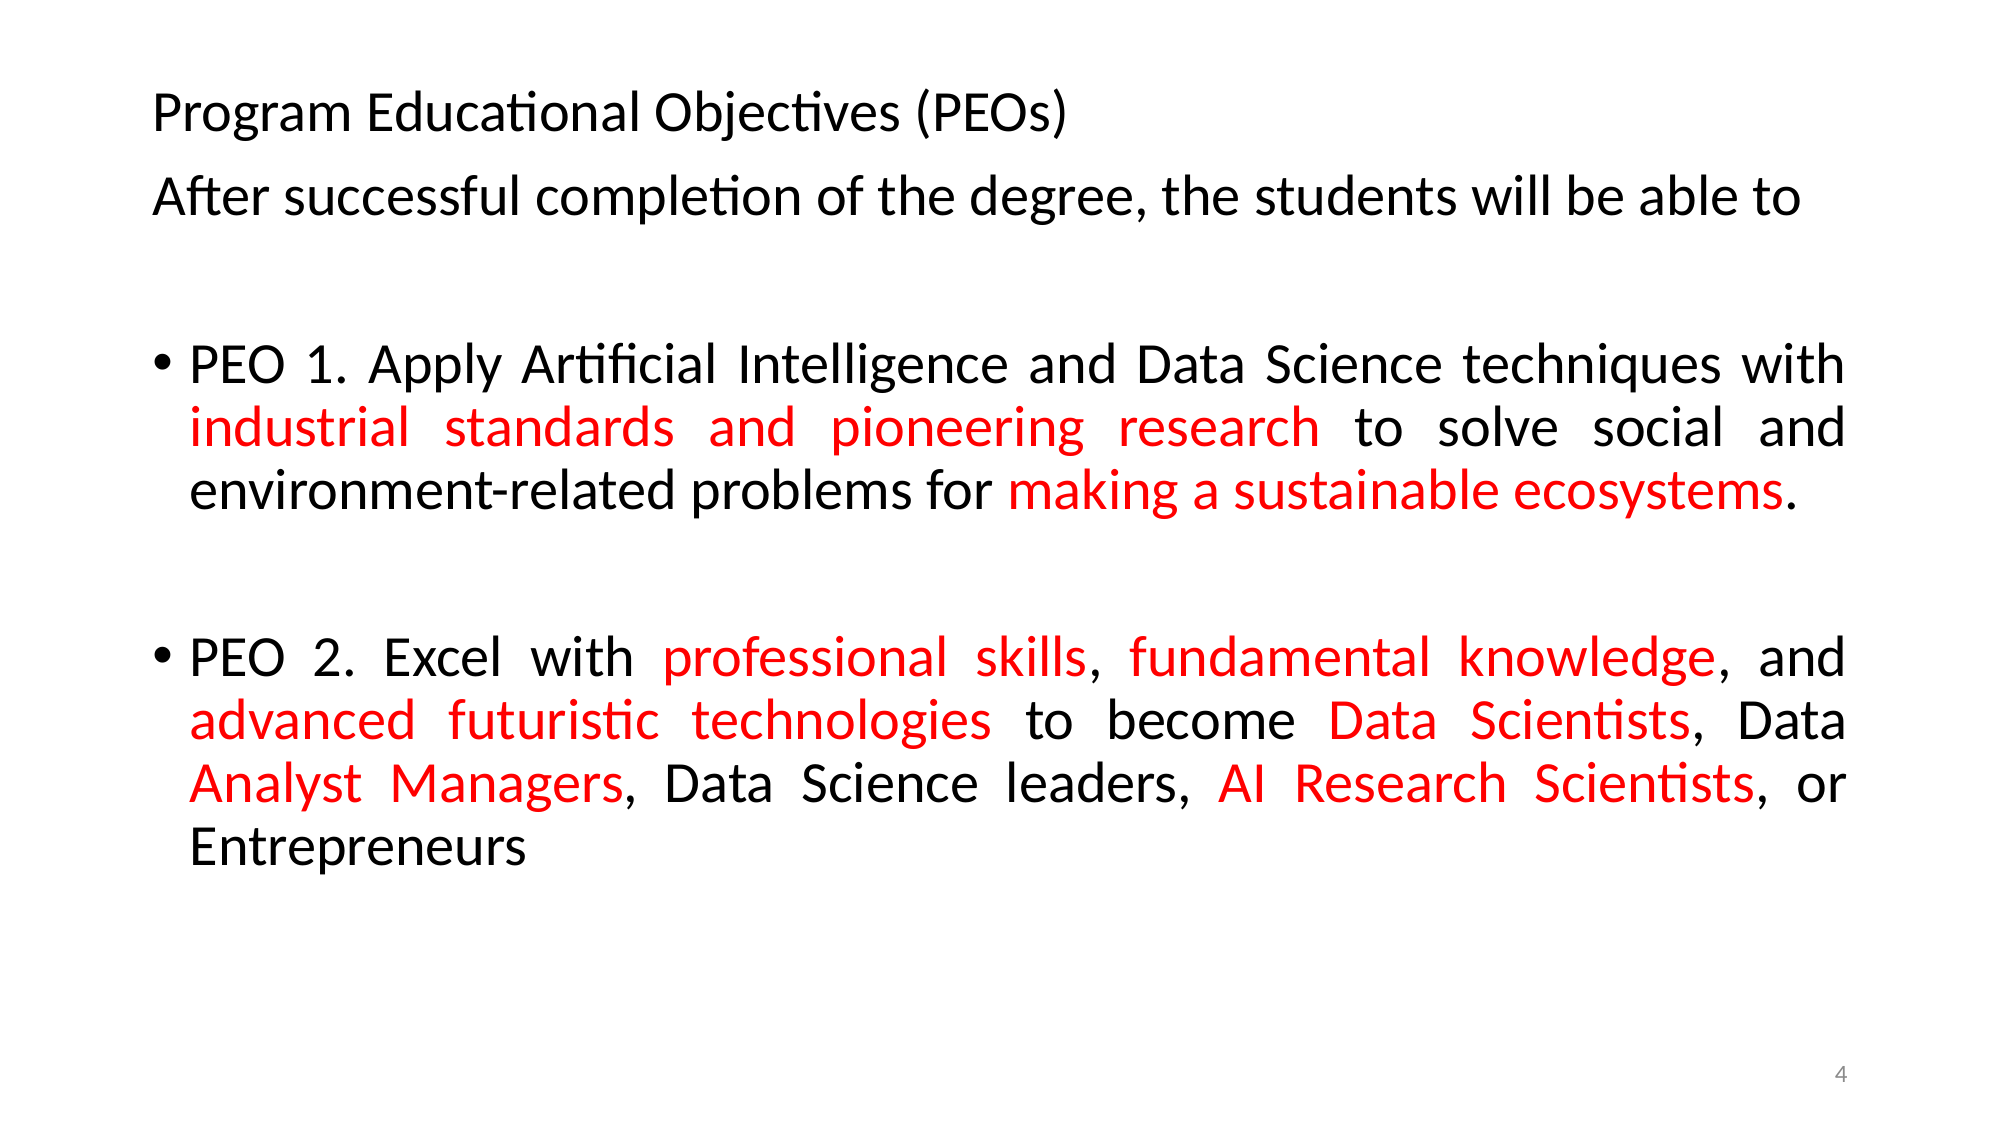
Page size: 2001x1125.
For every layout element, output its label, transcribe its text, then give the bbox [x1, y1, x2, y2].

slide_number 4 [1412, 1042, 1863, 1103]
list Program Educational Objectives (PEOs) After successful completion of the degree, the students will be able to PEO 1. Apply Artificial Intelligence and Data Science techniques with industrial standards and pioneering research to solve social and environment-related problems for making a sustainable ecosystems. PEO 2. Excel with professional skills, fundamental knowledge, and advanced futuristic technologies to become Data Scientists, Data Analyst Managers, Data Science leaders, AI Research Scientists, or Entrepreneurs [137, 74, 1863, 1014]
